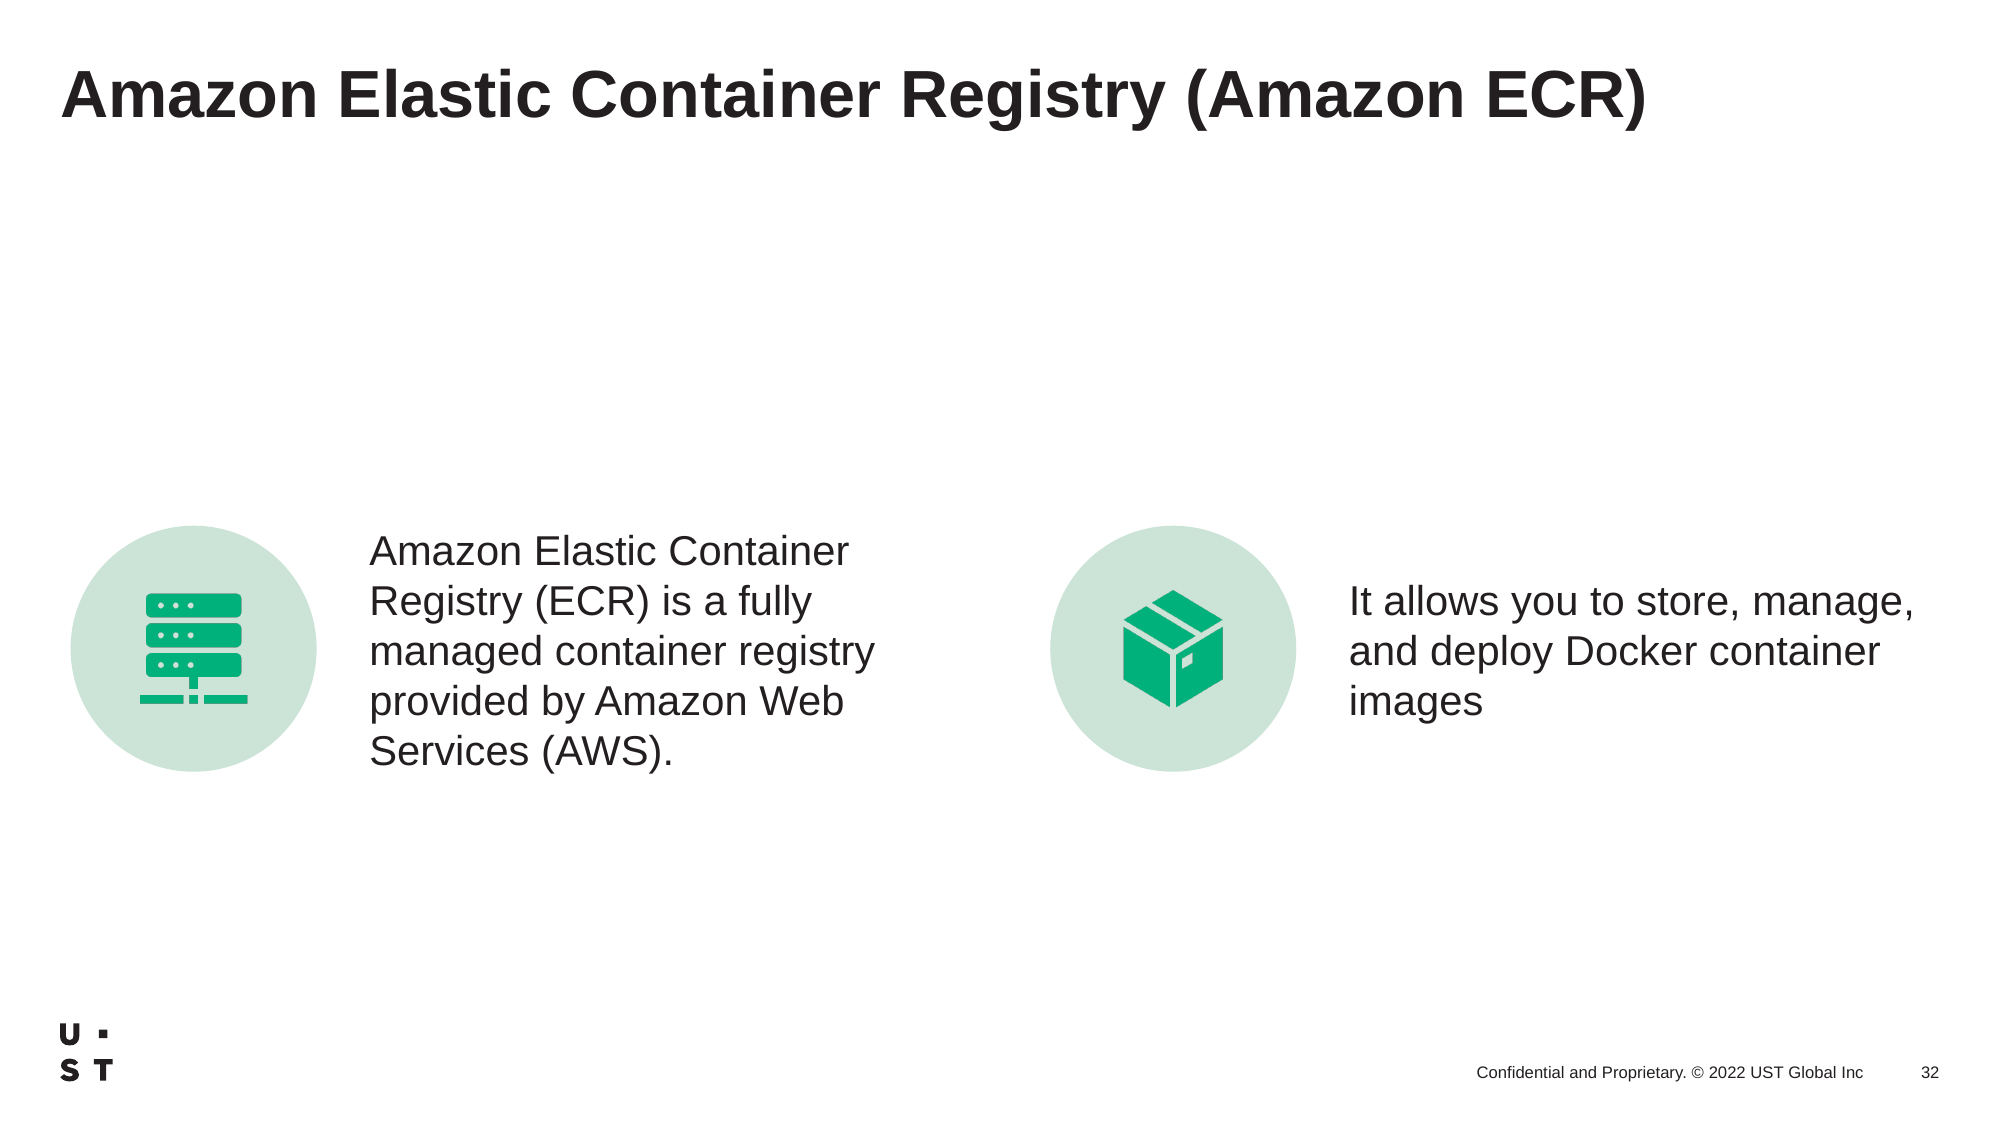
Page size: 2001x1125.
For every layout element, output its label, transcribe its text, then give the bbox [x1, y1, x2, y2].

title Amazon Elastic Container Registry (Amazon ECR) [60, 60, 1940, 210]
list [59, 299, 1940, 998]
